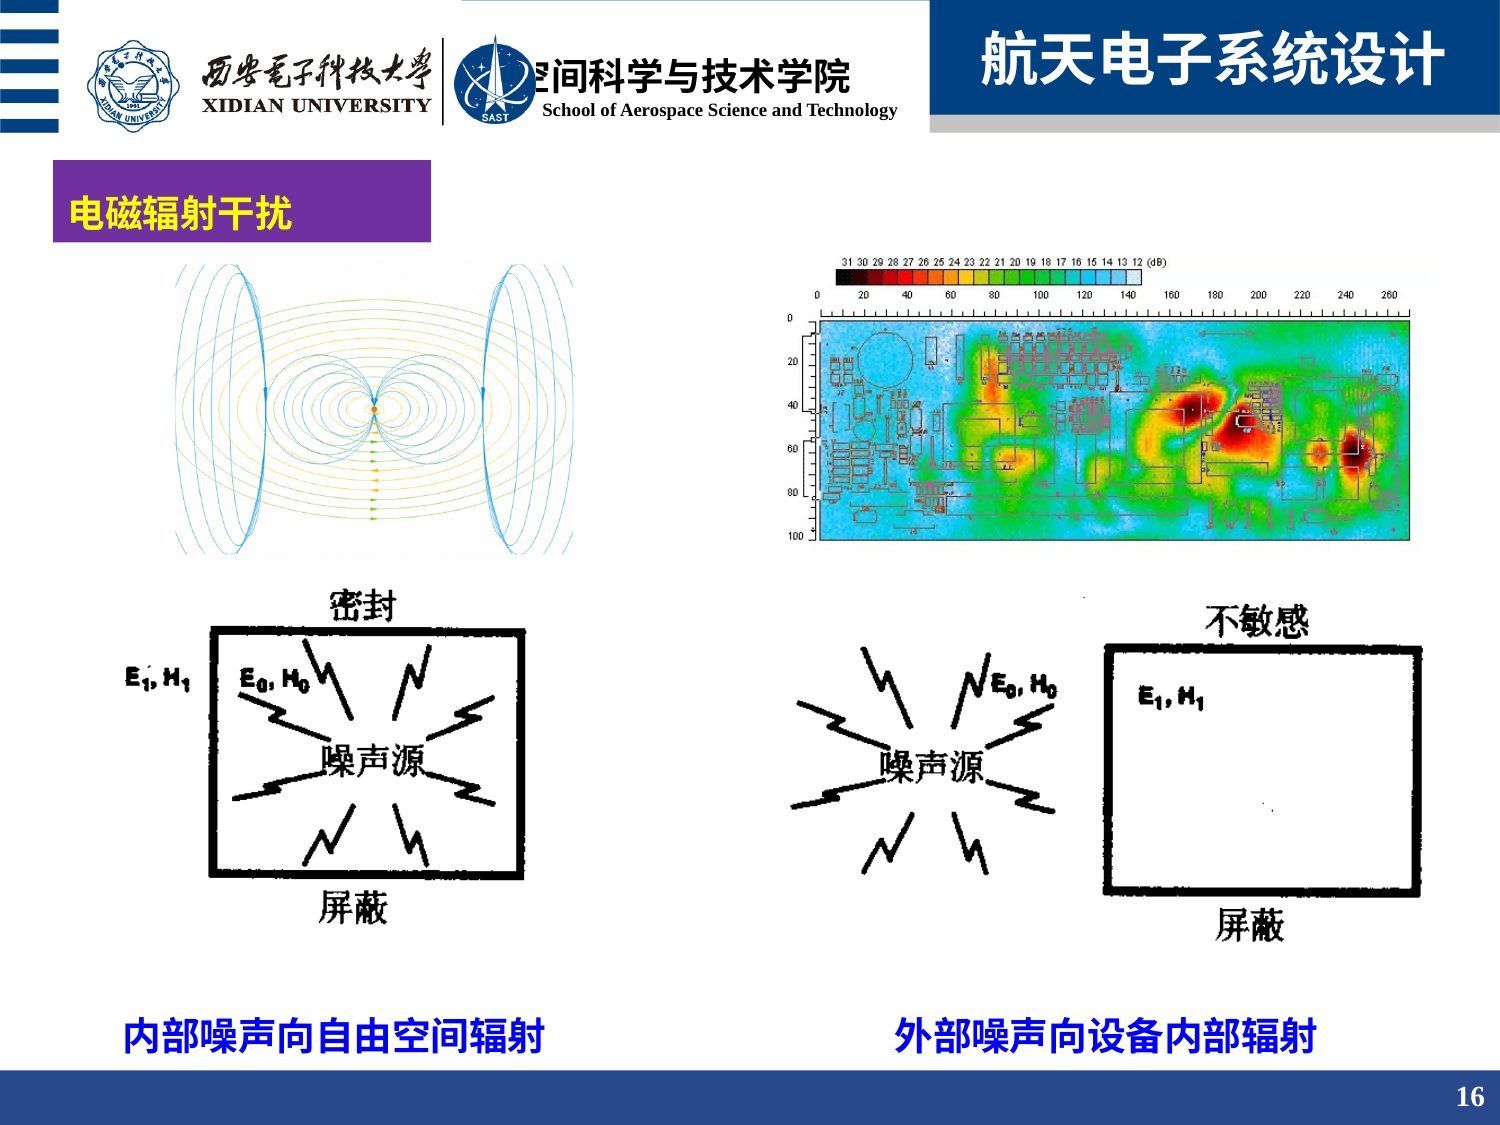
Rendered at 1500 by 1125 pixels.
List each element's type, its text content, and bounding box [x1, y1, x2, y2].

text_box 外部噪声向设备内部辐射 [879, 964, 1412, 1091]
text_box 内部噪声向自由空间辐射 [108, 964, 640, 1091]
text_box 电磁辐射干扰 [53, 160, 432, 243]
text_box 航天电子系统设计 [927, 0, 1500, 114]
picture [0, 0, 1500, 1070]
